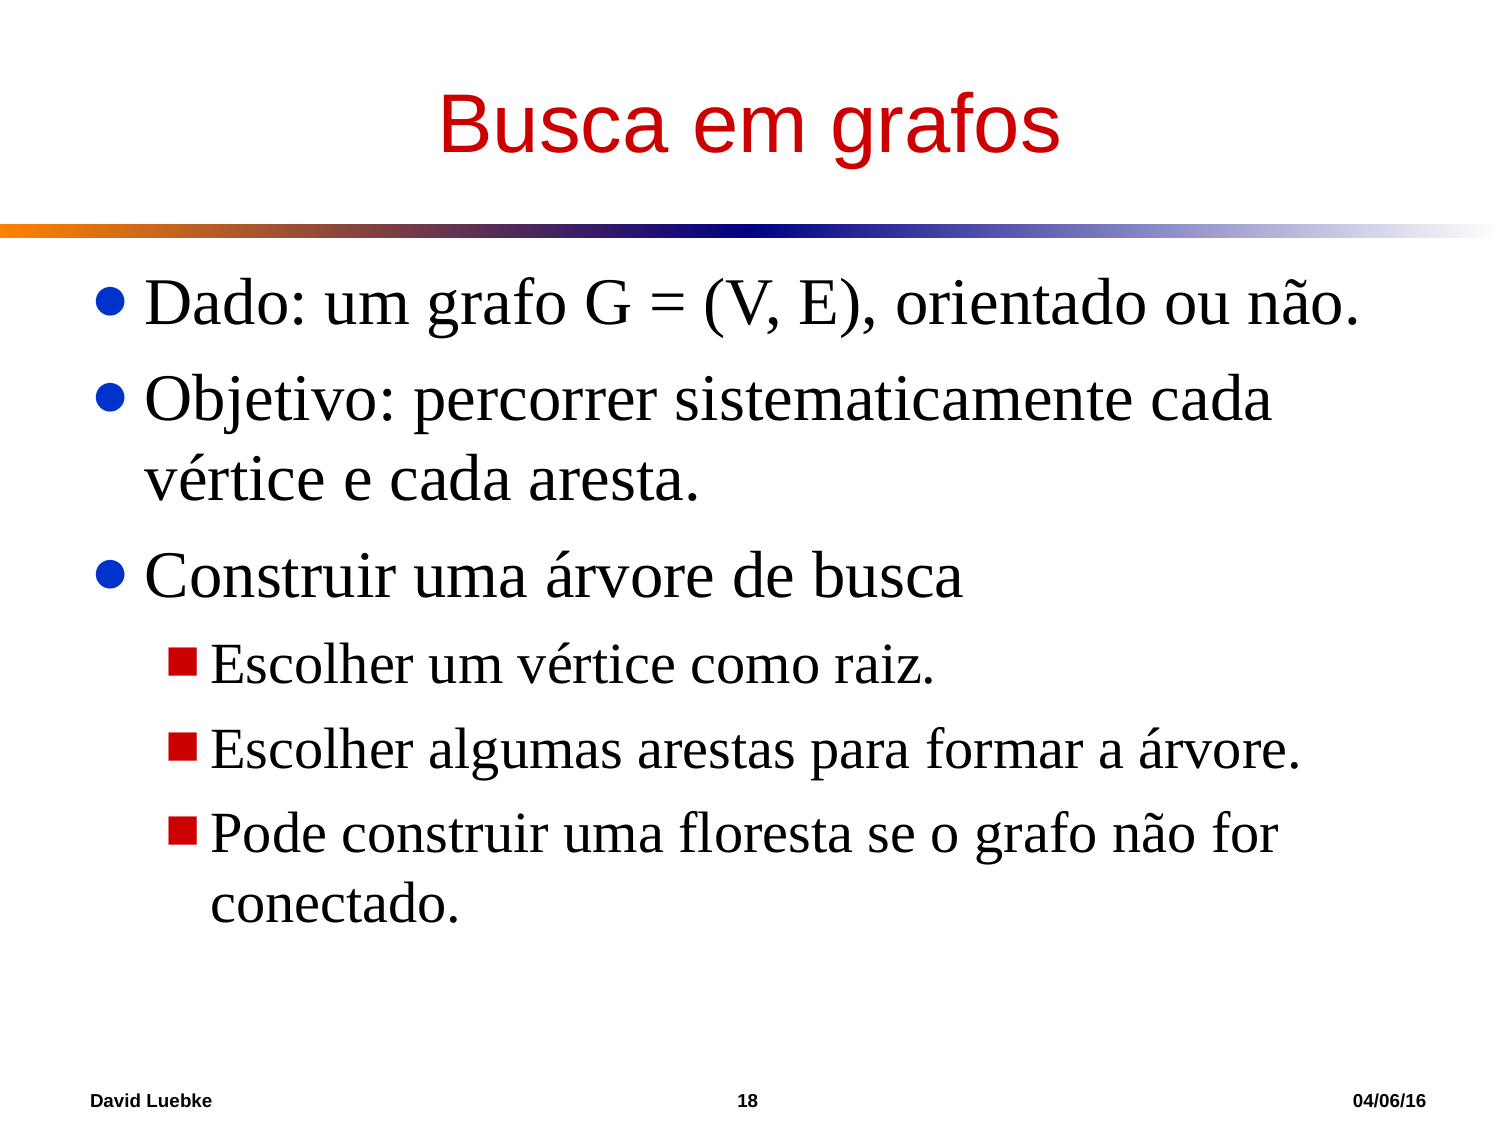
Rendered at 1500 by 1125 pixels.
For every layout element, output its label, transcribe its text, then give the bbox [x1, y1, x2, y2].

text_box Dado: um grafo G = (V, E), orientado ou não. Objetivo: percorrer sistematicamente cada vértice e cada aresta. Construir uma árvore de busca Escolher um vértice como raiz. Escolher algumas arestas para formar a árvore. Pode construir uma floresta se o grafo não for conectado. [74, 249, 1425, 963]
text_box Busca em grafos [74, 37, 1425, 200]
text_box David Luebke 18 04/06/16 [74, 1074, 1425, 1125]
